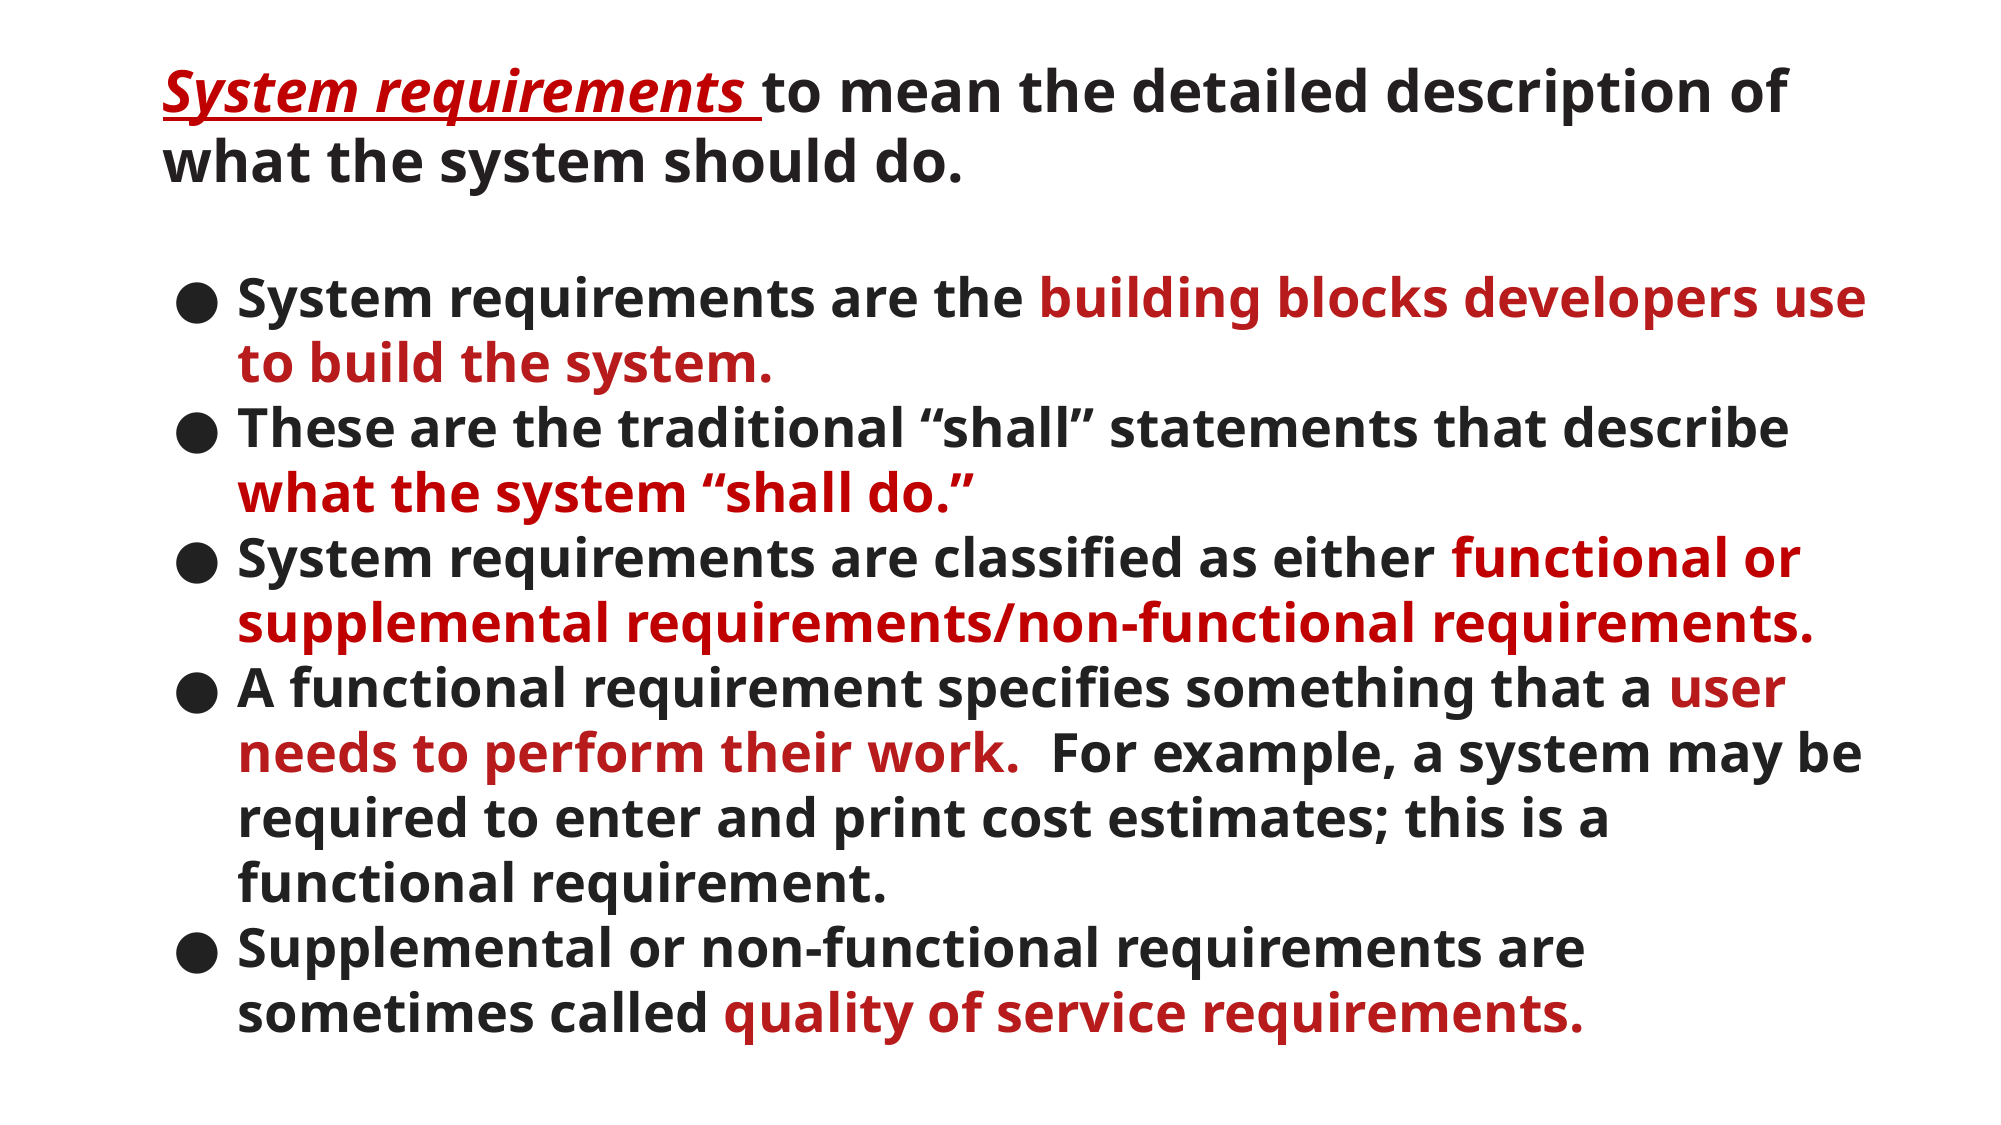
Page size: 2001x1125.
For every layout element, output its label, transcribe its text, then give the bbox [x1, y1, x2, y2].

text_box System requirements to mean the detailed description of what the system should do. System requirements are the building blocks developers use to build the system. These are the traditional “shall” statements that describe what the system “shall do.” System requirements are classified as either functional or supplemental requirements/non-functional requirements. A functional requirement specifies something that a user needs to perform their work. For example, a system may be required to enter and print cost estimates; this is a functional requirement. Supplemental or non-functional requirements are sometimes called quality of service requirements. [147, 38, 1904, 1041]
